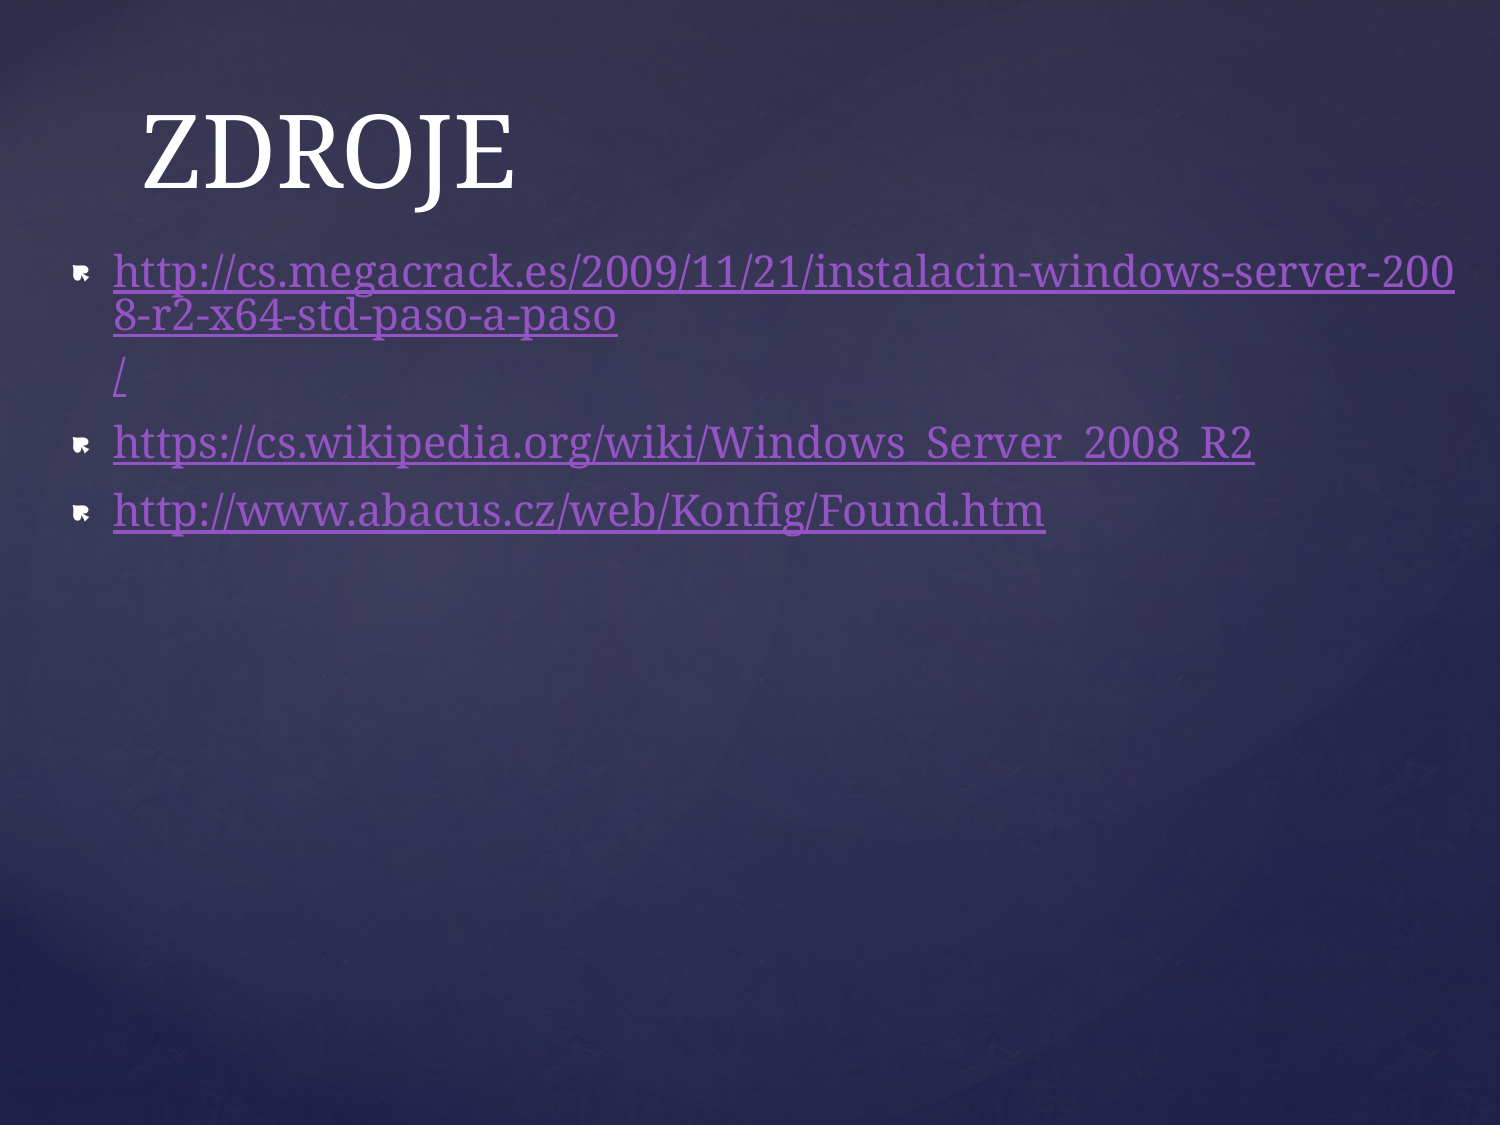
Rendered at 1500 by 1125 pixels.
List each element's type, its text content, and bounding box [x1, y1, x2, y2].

text_box http://cs.megacrack.es/2009/11/21/instalacin-windows-server-2008-r2-x64-std-paso-a-paso/ https://cs.wikipedia.org/wiki/Windows_Server_2008_R2 http://www.abacus.cz/web/Konfig/Found.htm [53, 101, 1477, 702]
text_box ZDROJE [126, 66, 1365, 217]
